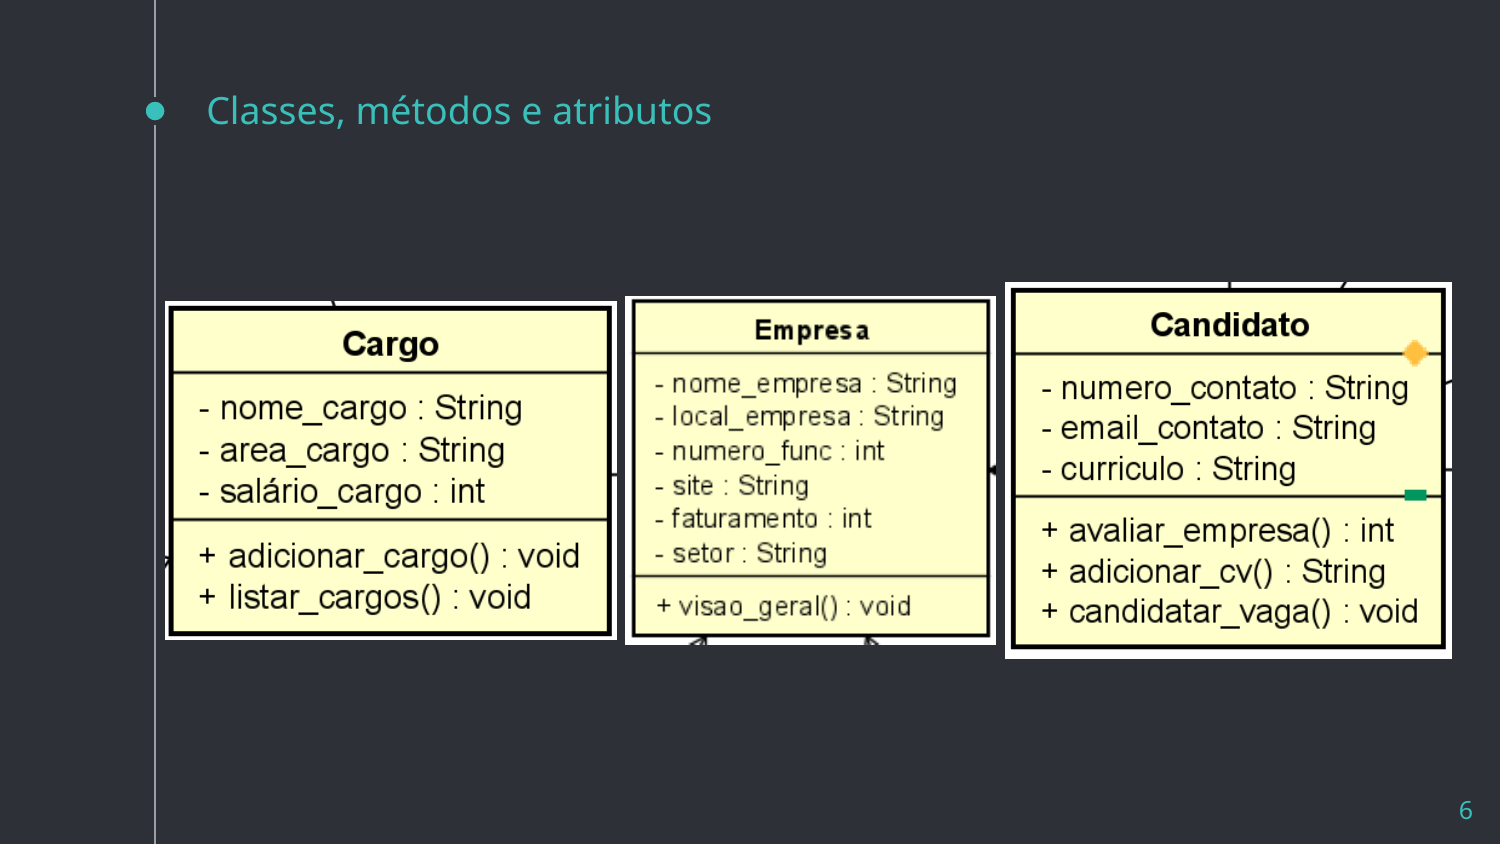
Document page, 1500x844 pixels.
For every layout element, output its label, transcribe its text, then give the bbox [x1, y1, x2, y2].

picture [625, 296, 997, 646]
slide_number 6 [1398, 779, 1489, 832]
picture [164, 300, 617, 641]
picture [1005, 282, 1452, 660]
title Classes, métodos e atributos [191, 90, 1317, 147]
